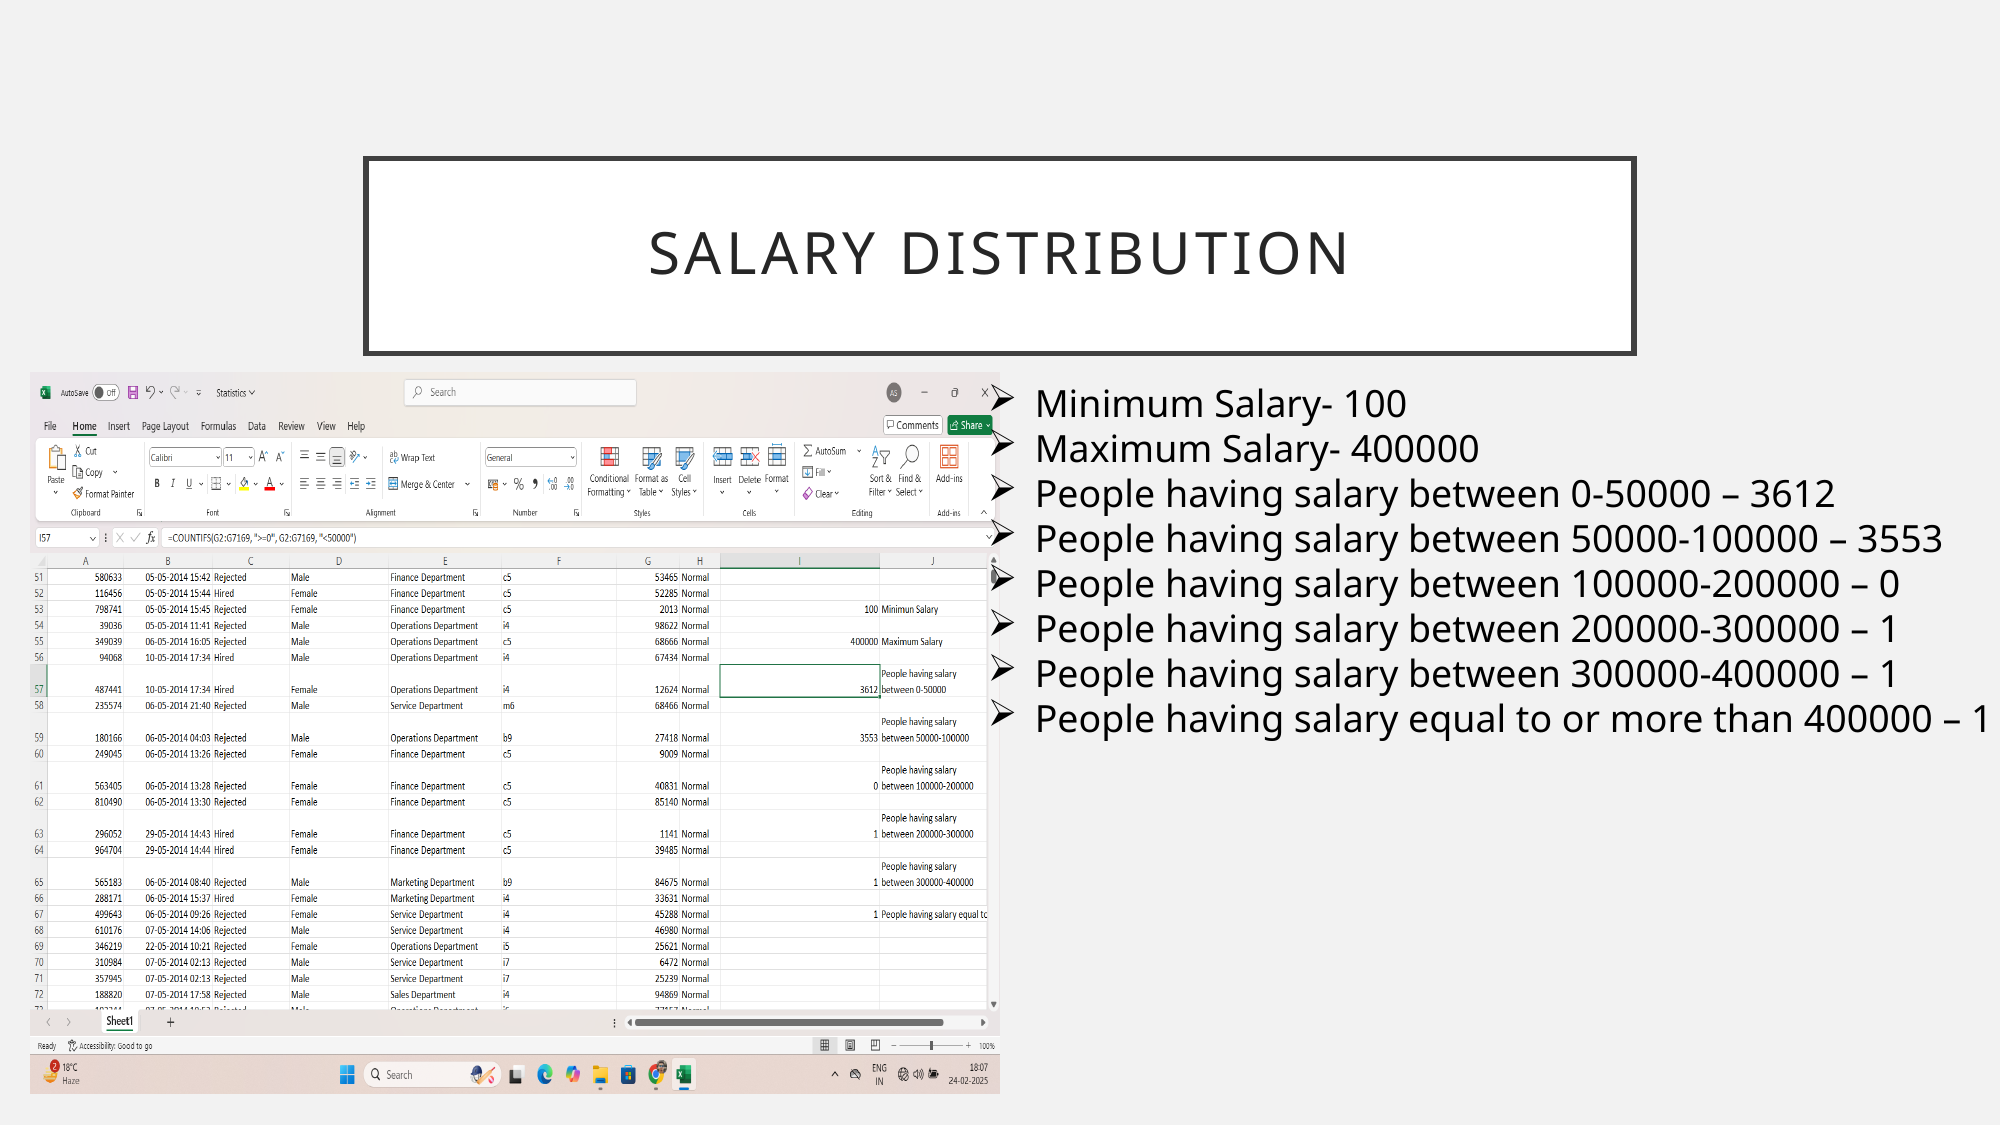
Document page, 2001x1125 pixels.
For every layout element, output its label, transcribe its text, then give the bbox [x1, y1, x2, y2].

title Salary Distribution [363, 156, 1637, 356]
text_box Minimum Salary- 100 Maximum Salary- 400000 People having salary between 0-50000 – 3612 People having salary between 50000-100000 – 3553 People having salary between 100000-200000 – 0 People having salary between 200000-300000 – 1 People having salary between 300000-400000 – 1 People having salary equal to or more than 400000 – 1 [1001, 372, 2000, 793]
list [30, 372, 1001, 1094]
